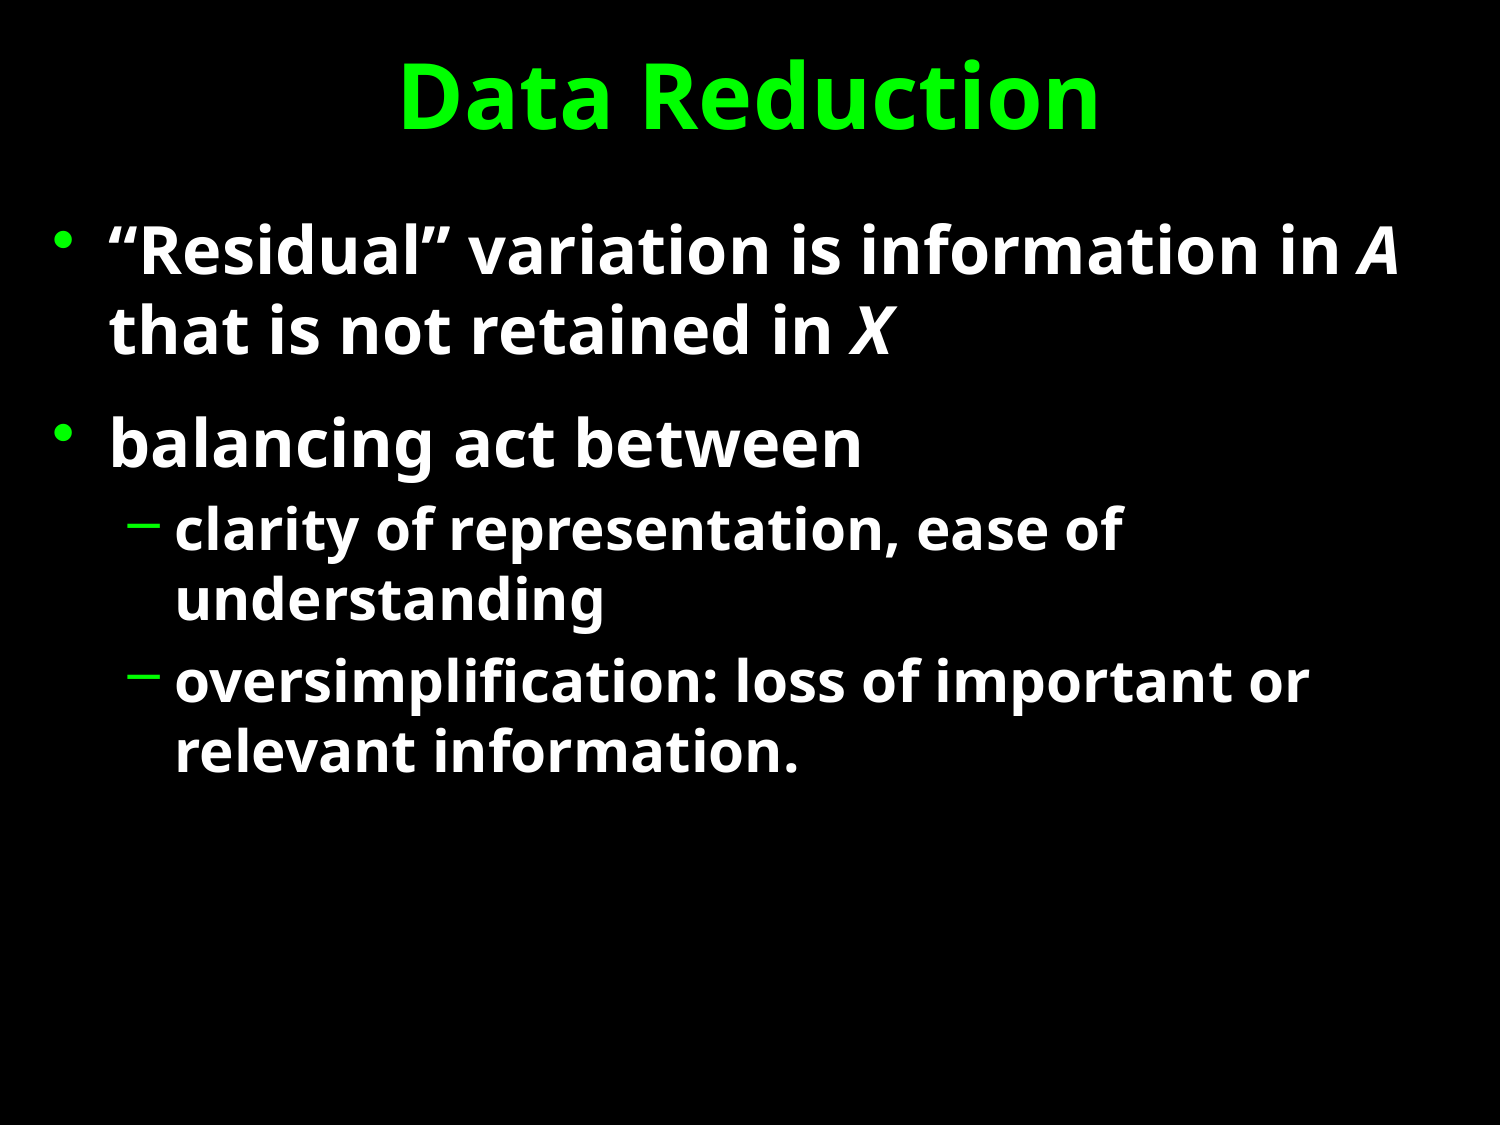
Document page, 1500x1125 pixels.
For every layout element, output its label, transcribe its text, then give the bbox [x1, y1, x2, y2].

title Data Reduction [14, 0, 1486, 187]
list “Residual” variation is information in A that is not retained in X balancing act between clarity of representation, ease of understanding oversimplification: loss of important or relevant information. [37, 200, 1457, 890]
